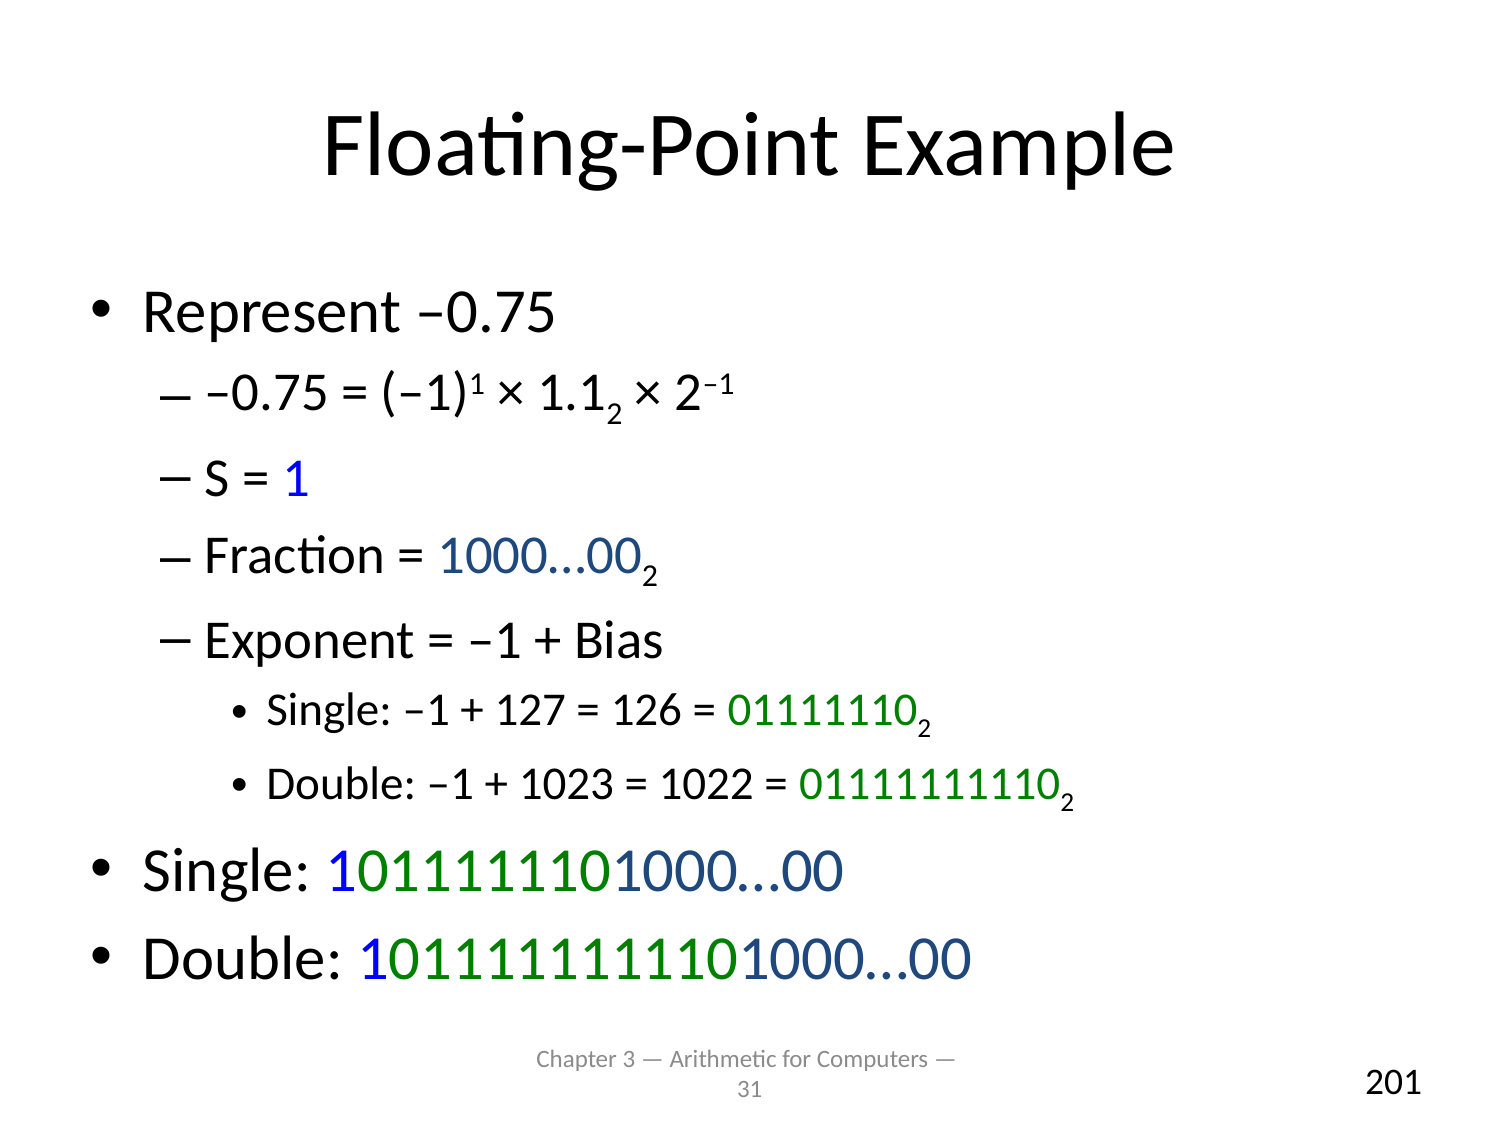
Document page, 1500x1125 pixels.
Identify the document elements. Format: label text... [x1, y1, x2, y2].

title Floating-Point Example [75, 45, 1425, 233]
text_box 201 [1350, 1049, 1438, 1110]
list Represent –0.75 –0.75 = (–1)1 × 1.12 × 2–1 S = 1 Fraction = 1000…002 Exponent = –1 + Bias Single: –1 + 127 = 126 = 011111102 Double: –1 + 1023 = 1022 = 011111111102 Single: 1011111101000…00 Double: 1011111111101000…00 [75, 262, 1425, 1005]
footer Chapter 3 — Arithmetic for Computers — 31 [512, 1042, 988, 1103]
